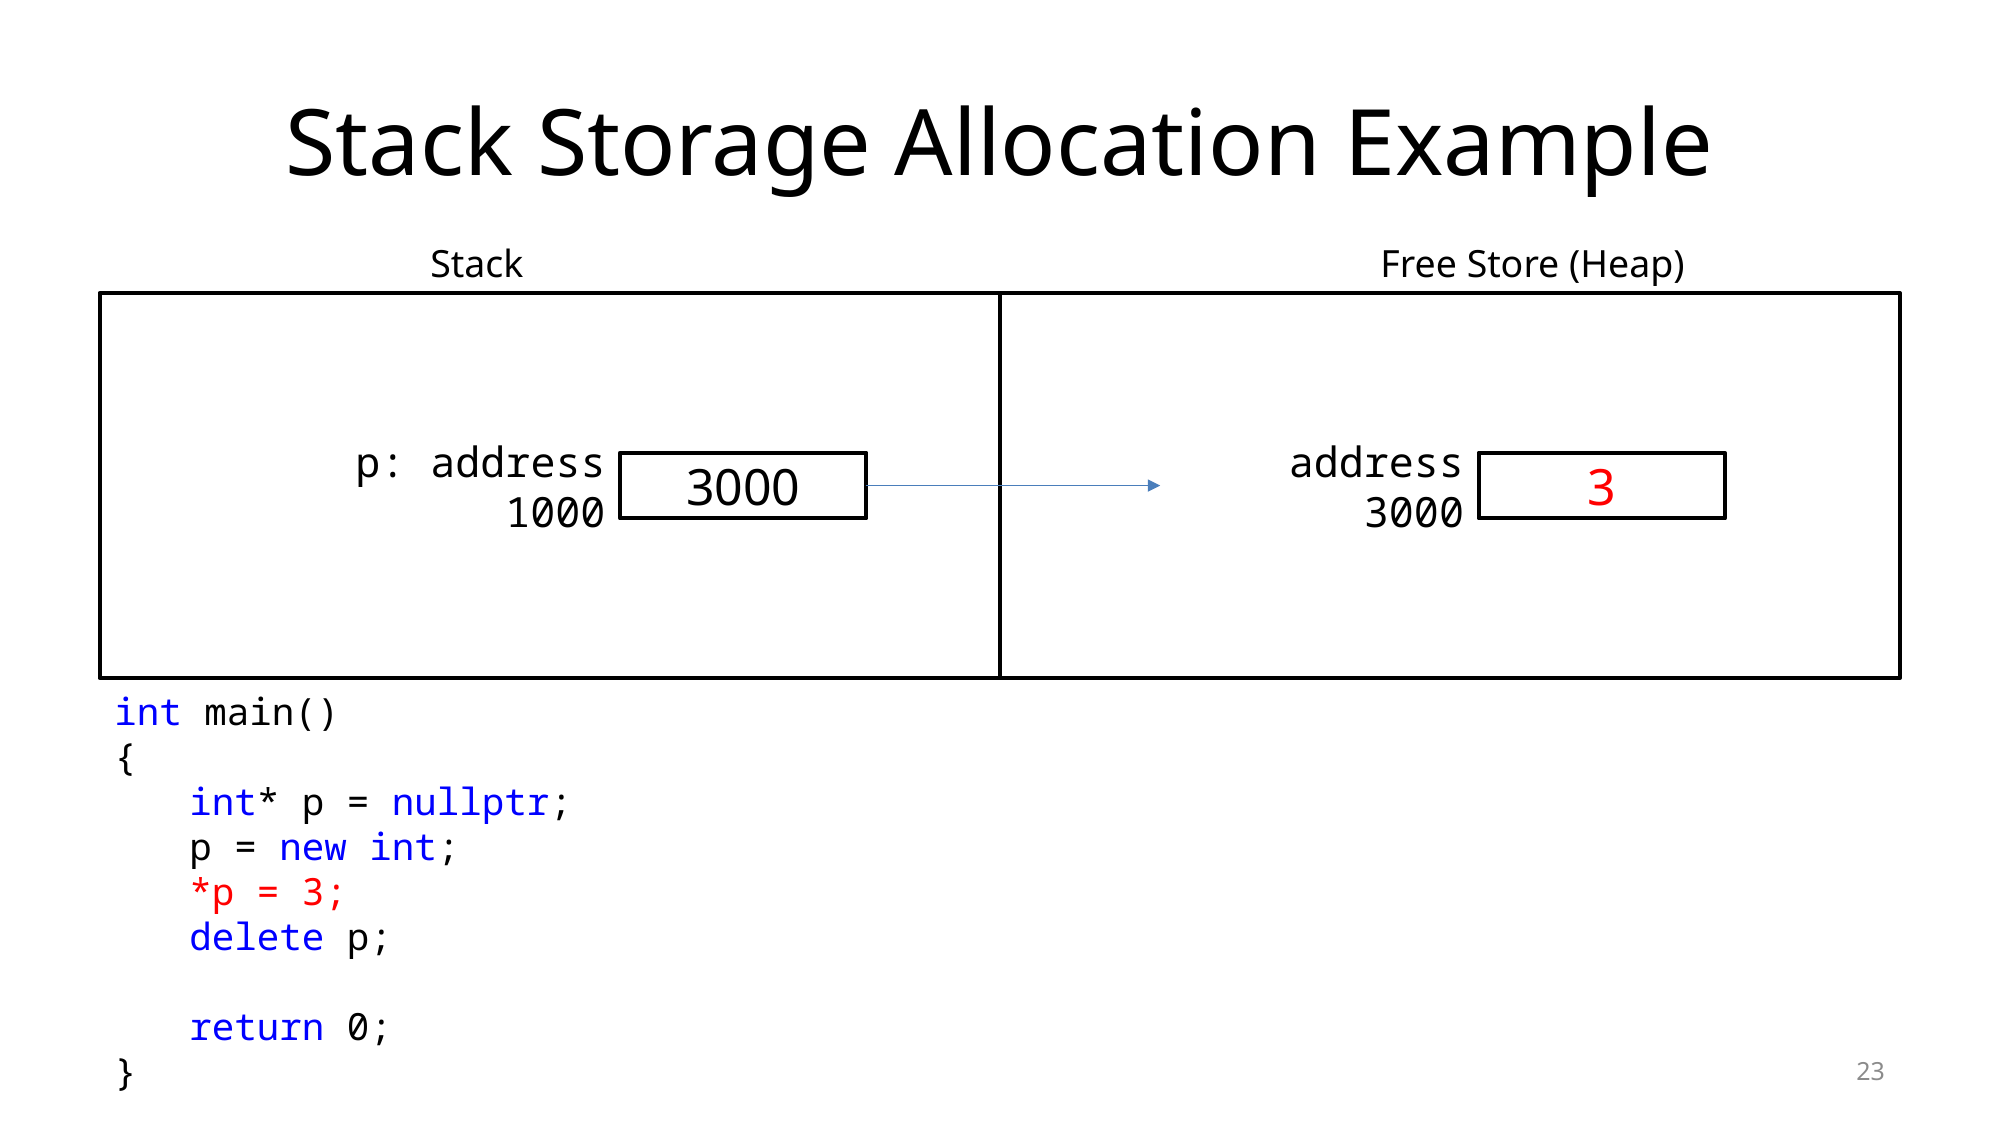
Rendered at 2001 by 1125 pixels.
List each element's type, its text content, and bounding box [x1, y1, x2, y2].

text_box address 3000 [1160, 428, 1479, 543]
text_box Free Store (Heap) [1365, 232, 1747, 338]
text_box p: address 1000 [233, 428, 620, 543]
text_box 3000 [620, 451, 868, 520]
text_box [998, 291, 1902, 680]
text_box Stack [415, 232, 598, 293]
text_box [98, 291, 998, 680]
text_box 3 [1479, 451, 1727, 520]
text_box int main() { int* p = nullptr; p = new int; *p = 3; delete p; return 0; } [99, 680, 1900, 1101]
title Stack Storage Allocation Example [99, 45, 1900, 233]
